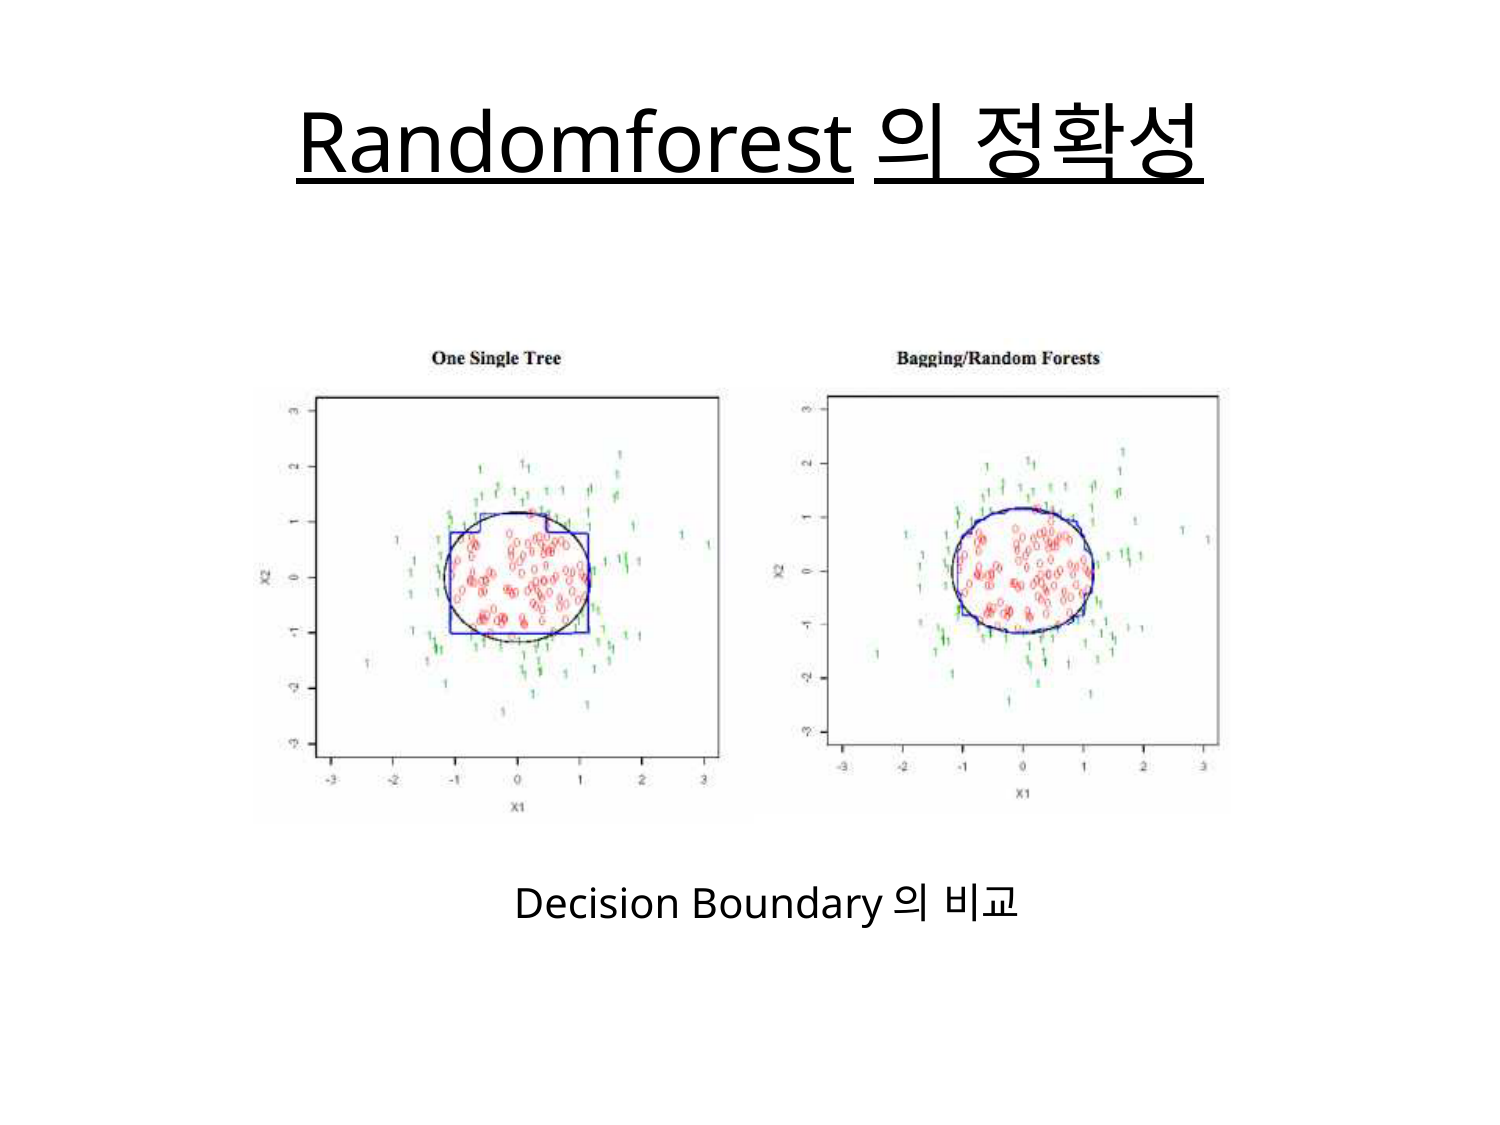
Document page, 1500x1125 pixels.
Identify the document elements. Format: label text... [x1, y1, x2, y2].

picture [253, 337, 1231, 825]
title Randomforest의 정확성 [75, 45, 1425, 233]
text_box Decision Boundary의 비교 [499, 869, 1035, 935]
